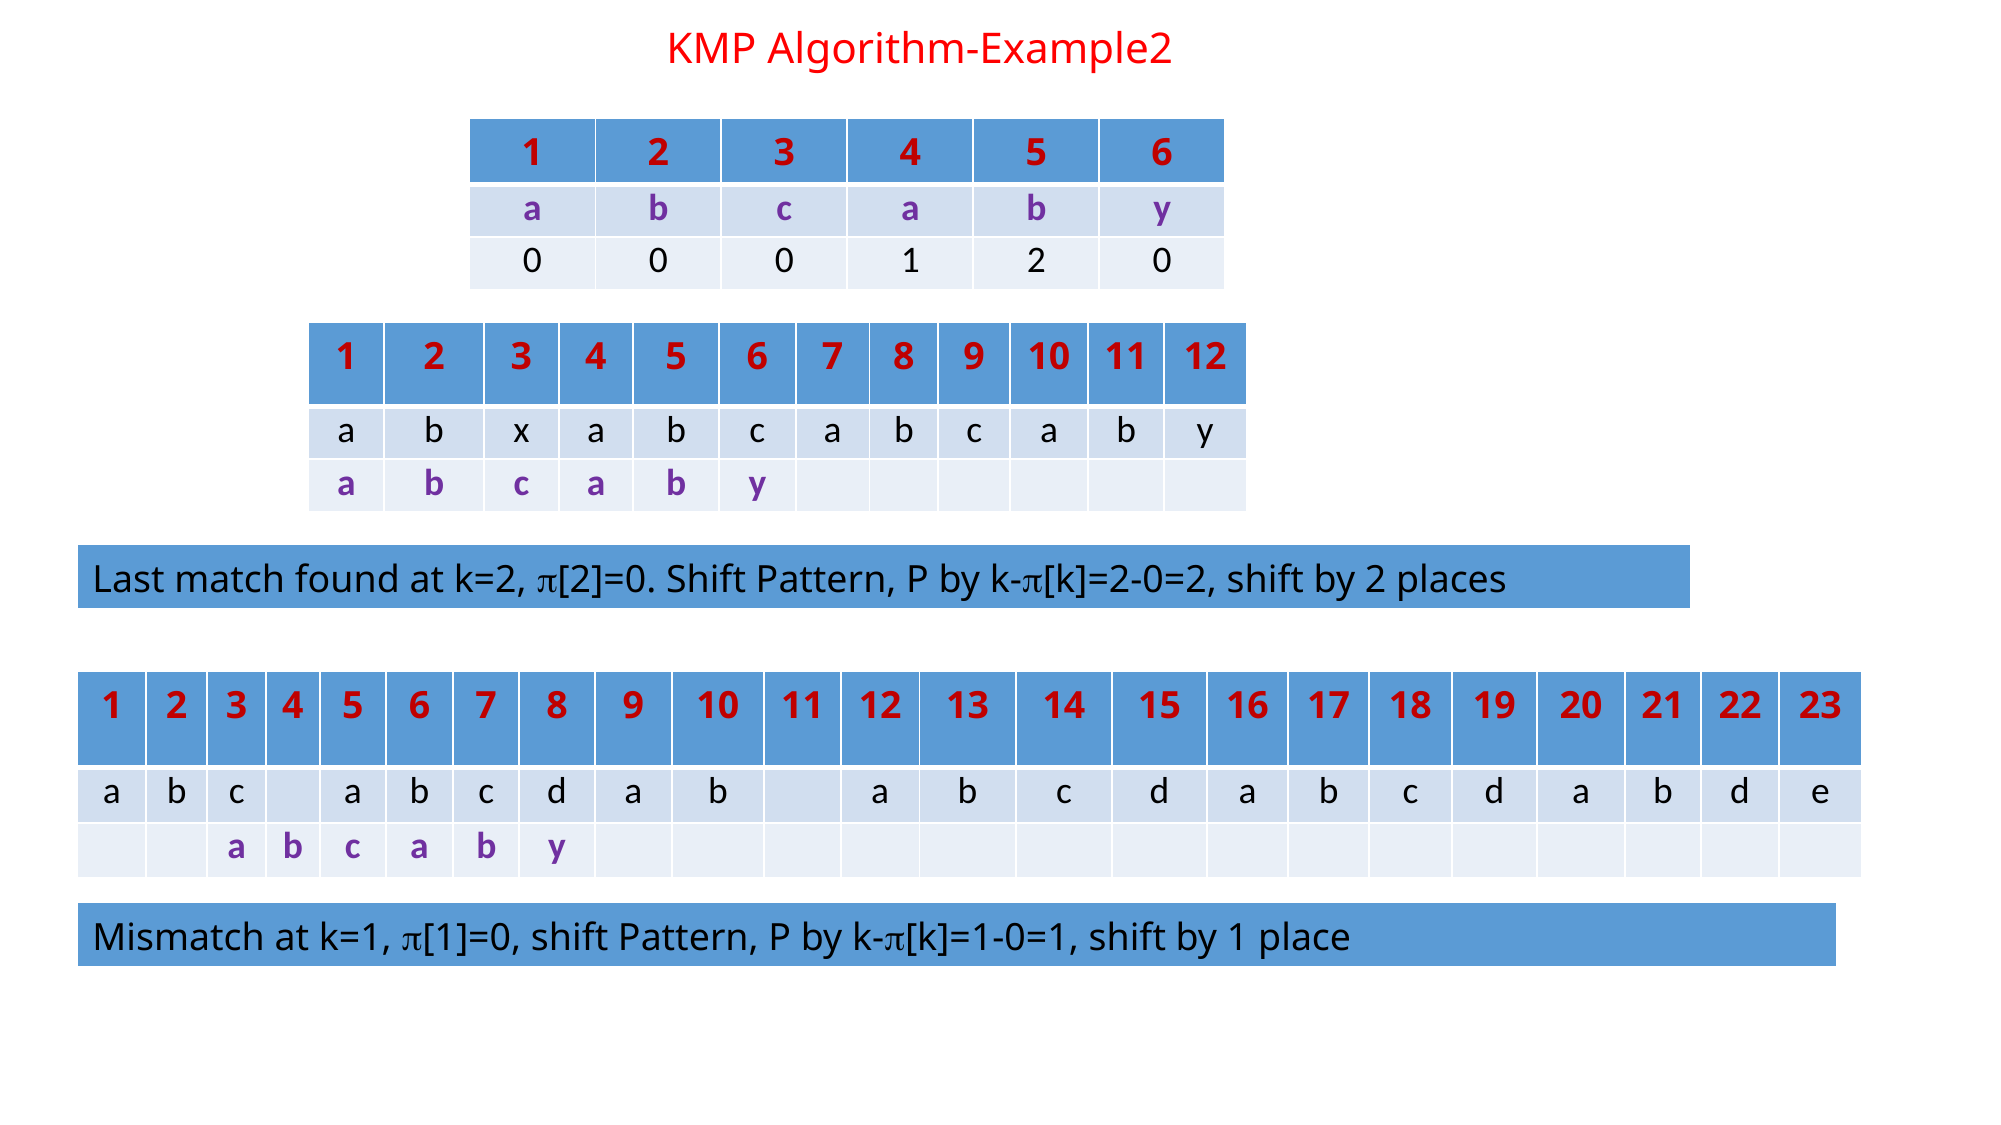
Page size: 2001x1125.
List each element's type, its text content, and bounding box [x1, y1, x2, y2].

table_header 5 [974, 119, 1098, 182]
table_header 5 [321, 672, 385, 765]
table_cell c [485, 460, 558, 511]
table_cell [920, 824, 1015, 877]
table_cell a [321, 770, 385, 822]
table_cell b [596, 187, 720, 236]
table_cell d [1702, 770, 1778, 822]
table_cell b [974, 187, 1098, 236]
table_cell [1208, 824, 1287, 877]
table_cell [1538, 824, 1624, 877]
table_header 1 [78, 672, 145, 765]
table_cell [939, 460, 1009, 511]
table_cell [1017, 824, 1111, 877]
table_cell b [870, 409, 937, 458]
table_cell a [1011, 409, 1087, 458]
table_cell c [1017, 770, 1111, 822]
table_header 13 [920, 672, 1015, 765]
table_header 19 [1453, 672, 1536, 765]
table_cell [765, 770, 840, 822]
table_cell a [470, 187, 595, 236]
table_cell b [267, 824, 319, 877]
table_cell d [1113, 770, 1206, 822]
table_cell b [1626, 770, 1700, 822]
table_cell [1165, 460, 1246, 511]
table_header 12 [842, 672, 919, 765]
table_header 1 [470, 119, 595, 182]
table_header 20 [1538, 672, 1624, 765]
table_cell 0 [596, 238, 720, 289]
table_cell [267, 770, 319, 822]
table_cell 1 [848, 238, 972, 289]
table_header 6 [720, 323, 795, 404]
table_cell b [673, 770, 763, 822]
table_cell b [454, 824, 518, 877]
table_cell [147, 824, 206, 877]
table_cell c [939, 409, 1009, 458]
table_cell a [797, 409, 869, 458]
table_cell c [720, 409, 795, 458]
table_header 3 [485, 323, 558, 404]
table_cell [673, 824, 763, 877]
table_cell a [560, 460, 632, 511]
table_cell [1113, 824, 1206, 877]
table_cell [842, 824, 919, 877]
table_cell c [454, 770, 518, 822]
table_cell [1626, 824, 1700, 877]
table_cell a [1538, 770, 1624, 822]
table_cell 0 [470, 238, 595, 289]
table_header 9 [596, 672, 671, 765]
table_cell a [78, 770, 145, 822]
table_header 16 [1208, 672, 1287, 765]
title KMP Algorithm-Example2 [57, 19, 1783, 81]
table_cell e [1780, 770, 1861, 822]
table_header 8 [870, 323, 937, 404]
table_cell [78, 824, 145, 877]
table_cell [1011, 460, 1087, 511]
table_header 2 [385, 323, 483, 404]
table_cell a [387, 824, 452, 877]
table_cell c [722, 187, 846, 236]
table_header 6 [1100, 119, 1224, 182]
table_header 7 [797, 323, 869, 404]
table_cell 0 [1100, 238, 1224, 289]
table_cell b [385, 409, 483, 458]
table_cell d [520, 770, 594, 822]
table_cell b [634, 460, 718, 511]
table_header 5 [634, 323, 718, 404]
table_cell y [1100, 187, 1224, 236]
table_cell [1089, 460, 1163, 511]
table_header 22 [1702, 672, 1778, 765]
table_cell [1453, 824, 1536, 877]
table_header 10 [1011, 323, 1087, 404]
table_cell b [634, 409, 718, 458]
table_header Last match found at k=2, [2]=0. Shift Pattern, P by k-[k]=2-0=2, shift by 2 places [78, 545, 1690, 608]
table_cell a [208, 824, 265, 877]
table_header 4 [848, 119, 972, 182]
table_header 14 [1017, 672, 1111, 765]
table_header 1 [309, 323, 383, 404]
table_header 4 [560, 323, 632, 404]
table_header 3 [208, 672, 265, 765]
table_header 15 [1113, 672, 1206, 765]
table_cell d [1453, 770, 1536, 822]
table_cell [870, 460, 937, 511]
table_cell [1780, 824, 1861, 877]
table_header 23 [1780, 672, 1861, 765]
table_header 12 [1165, 323, 1246, 404]
table_cell 0 [722, 238, 846, 289]
table_header 8 [520, 672, 594, 765]
table_cell c [1370, 770, 1451, 822]
table_cell a [309, 460, 383, 511]
table_header 11 [765, 672, 840, 765]
table_header 4 [267, 672, 319, 765]
table_header 18 [1370, 672, 1451, 765]
table_cell [1370, 824, 1451, 877]
table_cell b [1089, 409, 1163, 458]
table_header 9 [939, 323, 1009, 404]
table_header 3 [722, 119, 846, 182]
table_header 21 [1626, 672, 1700, 765]
table_header 7 [454, 672, 518, 765]
table_cell b [387, 770, 452, 822]
table_cell a [596, 770, 671, 822]
table_header 11 [1089, 323, 1163, 404]
table_cell [765, 824, 840, 877]
table_cell a [848, 187, 972, 236]
table_cell b [385, 460, 483, 511]
table_cell c [208, 770, 265, 822]
table_cell y [520, 824, 594, 877]
table_cell a [560, 409, 632, 458]
table_cell x [485, 409, 558, 458]
table_cell y [720, 460, 795, 511]
table_cell [1702, 824, 1778, 877]
table_cell a [842, 770, 919, 822]
table_cell b [1289, 770, 1368, 822]
table_cell [596, 824, 671, 877]
table_cell 2 [974, 238, 1098, 289]
table_cell [797, 460, 869, 511]
table_cell [1289, 824, 1368, 877]
table_cell a [309, 409, 383, 458]
table_cell b [147, 770, 206, 822]
table_header 17 [1289, 672, 1368, 765]
table_cell c [321, 824, 385, 877]
table_cell b [920, 770, 1015, 822]
table_header 10 [673, 672, 763, 765]
table_header 6 [387, 672, 452, 765]
table_cell a [1208, 770, 1287, 822]
table_header Mismatch at k=1, [1]=0, shift Pattern, P by k-[k]=1-0=1, shift by 1 place [78, 903, 1836, 966]
table_header 2 [147, 672, 206, 765]
table_header 2 [596, 119, 720, 182]
table_cell y [1165, 409, 1246, 458]
